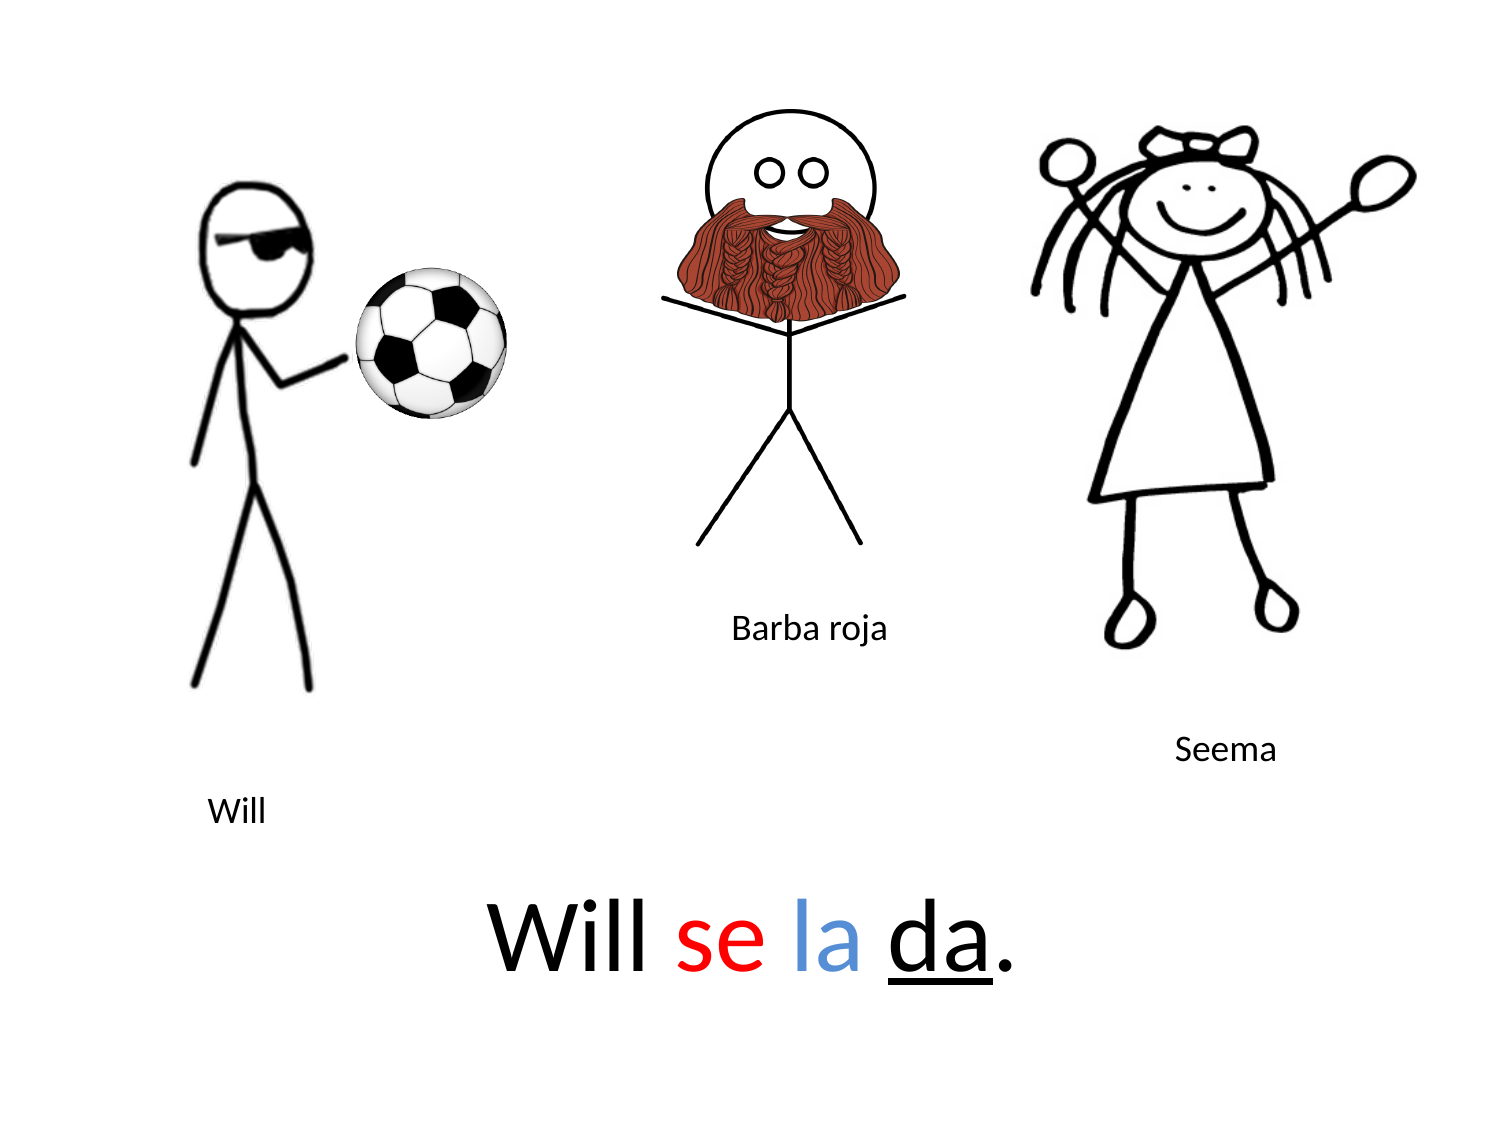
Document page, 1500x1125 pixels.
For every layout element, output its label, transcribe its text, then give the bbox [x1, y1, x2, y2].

text_box Will [192, 778, 282, 838]
text_box Barba roja [716, 604, 904, 656]
text_box Seema [1160, 716, 1293, 777]
picture [49, 58, 975, 717]
picture [1010, 112, 1421, 660]
text_box Will se la da. [5, 859, 1500, 1000]
